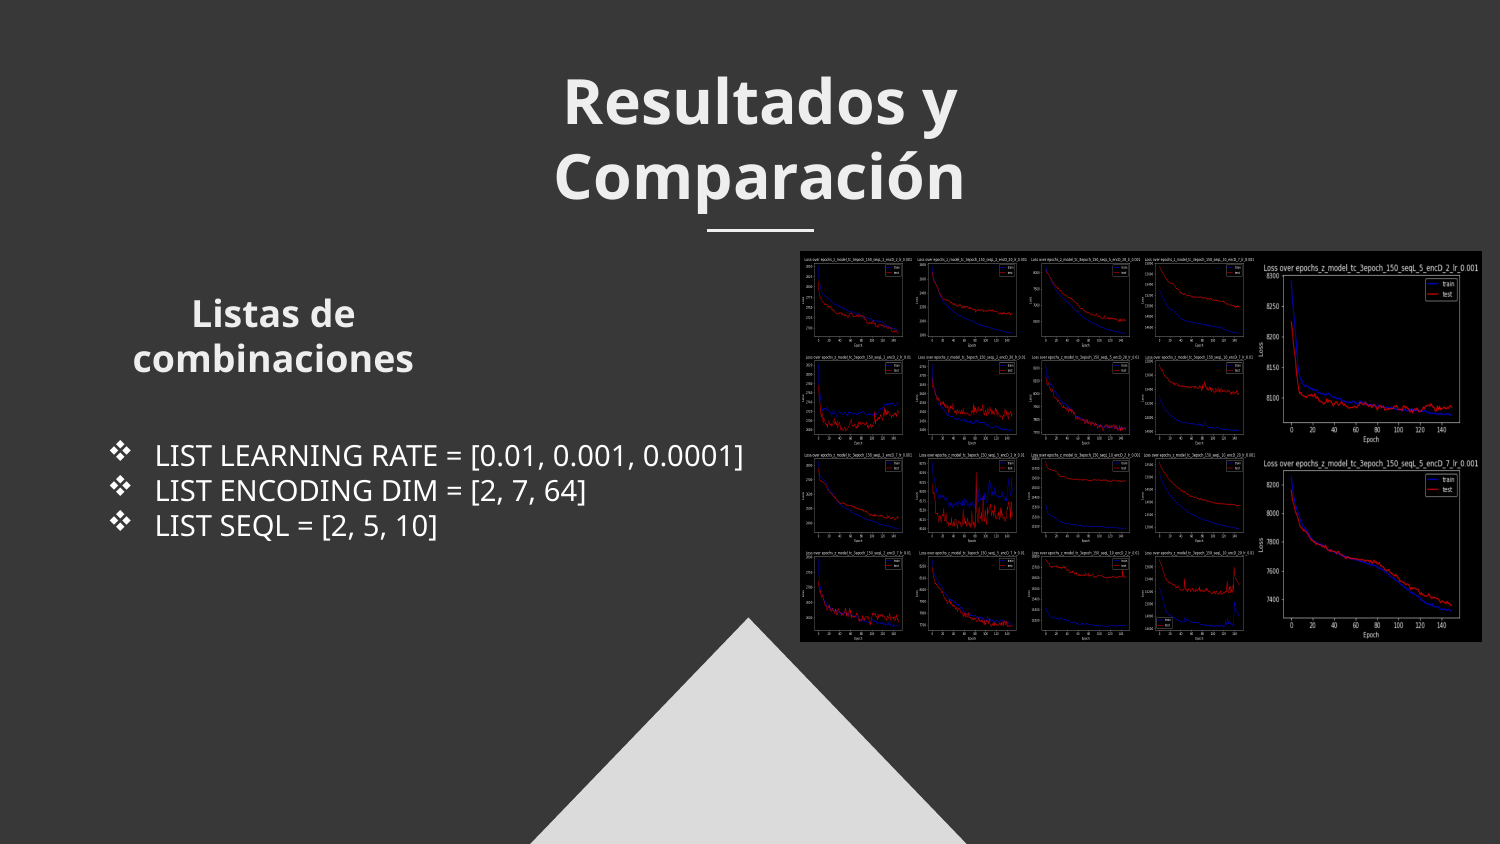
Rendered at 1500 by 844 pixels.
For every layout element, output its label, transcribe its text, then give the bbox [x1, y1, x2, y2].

picture [800, 251, 1482, 642]
subtitle LIST LEARNING RATE = [0.01, 0.001, 0.0001] LIST ENCODING DIM = [2, 7, 64] LIST SEQL = [2, 5, 10] [92, 421, 785, 558]
title Listas de combinaciones [92, 301, 455, 368]
title Resultados y Comparación [398, 47, 1123, 210]
